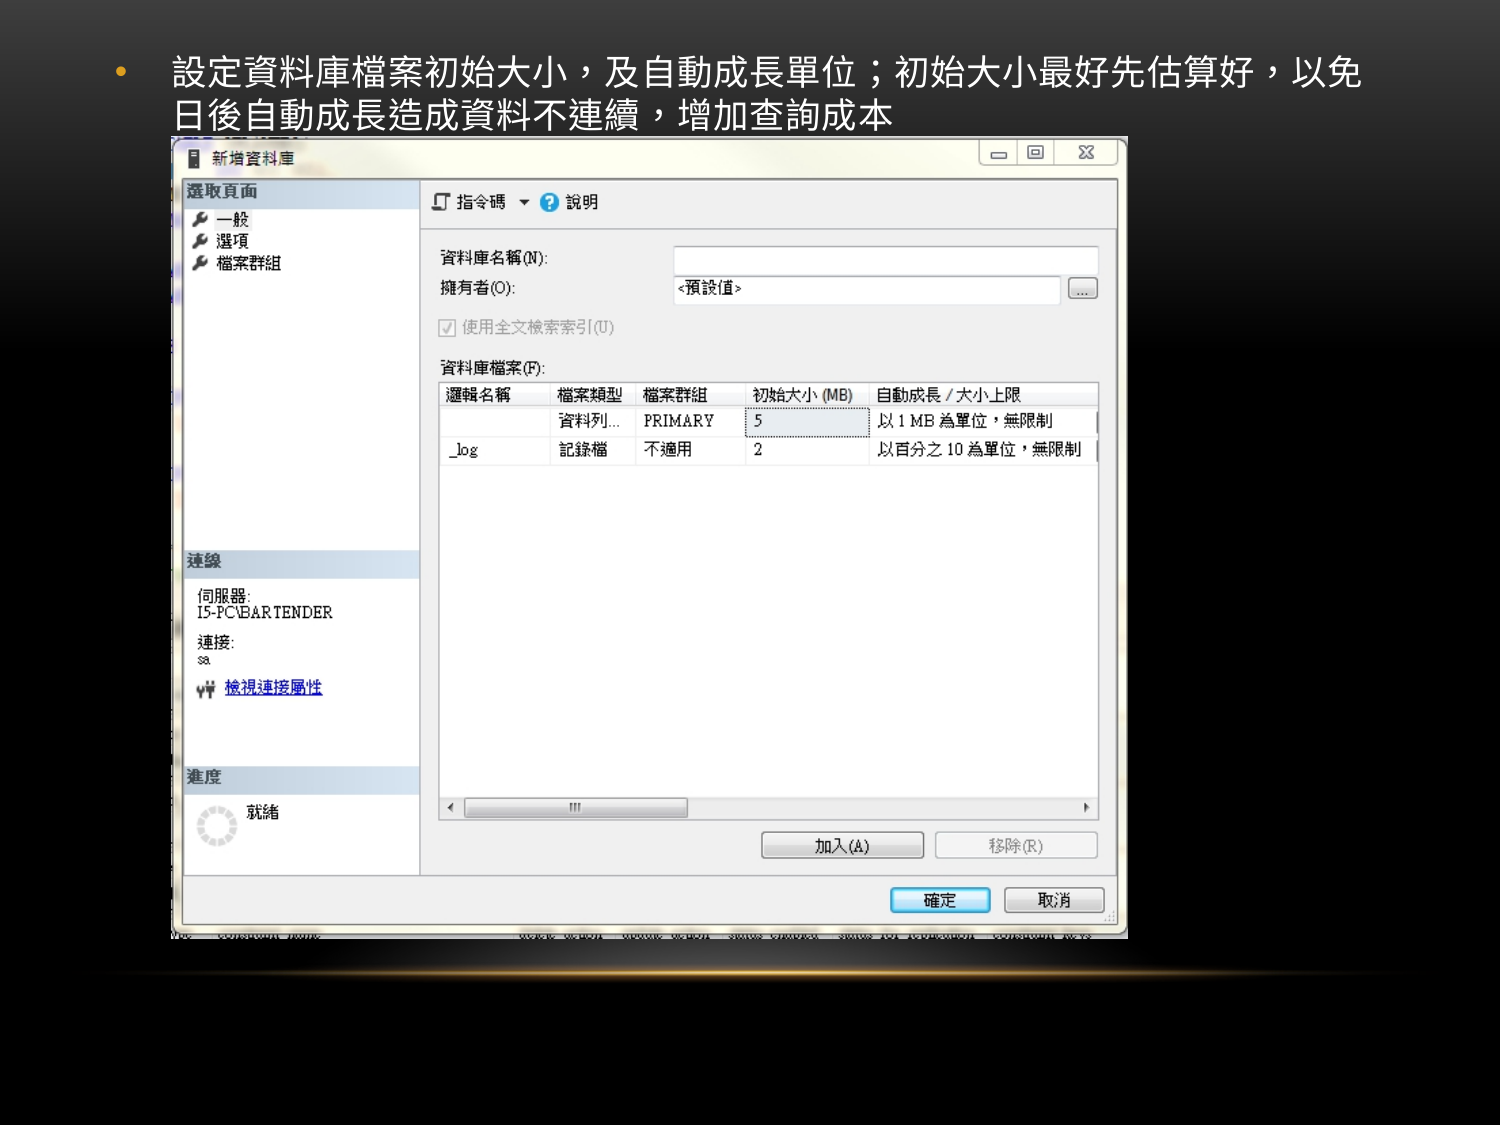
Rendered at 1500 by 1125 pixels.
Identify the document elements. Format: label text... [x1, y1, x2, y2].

list 設定資料庫檔案初始大小，及自動成長單位；初始大小最好先估算好，以免日後自動成長造成資料不連續，增加查詢成本 [99, 42, 1400, 938]
picture [0, 0, 1500, 1125]
